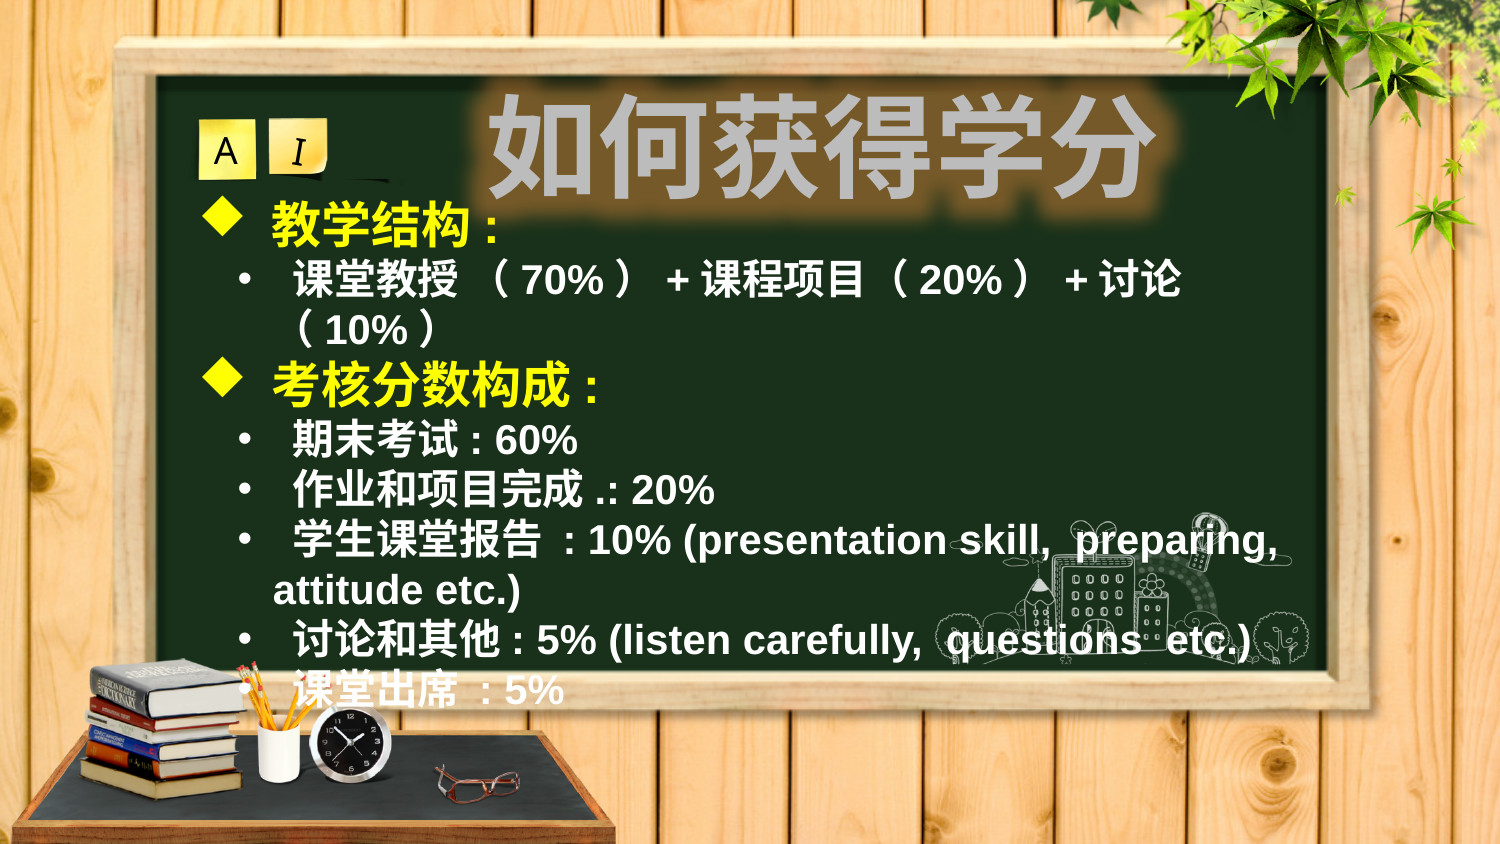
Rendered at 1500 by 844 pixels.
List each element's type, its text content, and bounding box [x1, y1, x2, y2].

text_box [123, 78, 404, 218]
picture [0, 0, 1500, 844]
text_box 如何获得学分 [452, 103, 1144, 188]
text_box 教学结构: 课堂教授 （70%）+课程项目（20%）+讨论（10%） 考核分数构成: 期末考试: 60% 作业和项目完成.: 20% 学生课堂报告 : 10% (presentation skill, preparing, attitude etc.) 讨论和其他: 5% (listen carefully, questions etc.) 课堂出席 : 5% [182, 185, 1353, 721]
